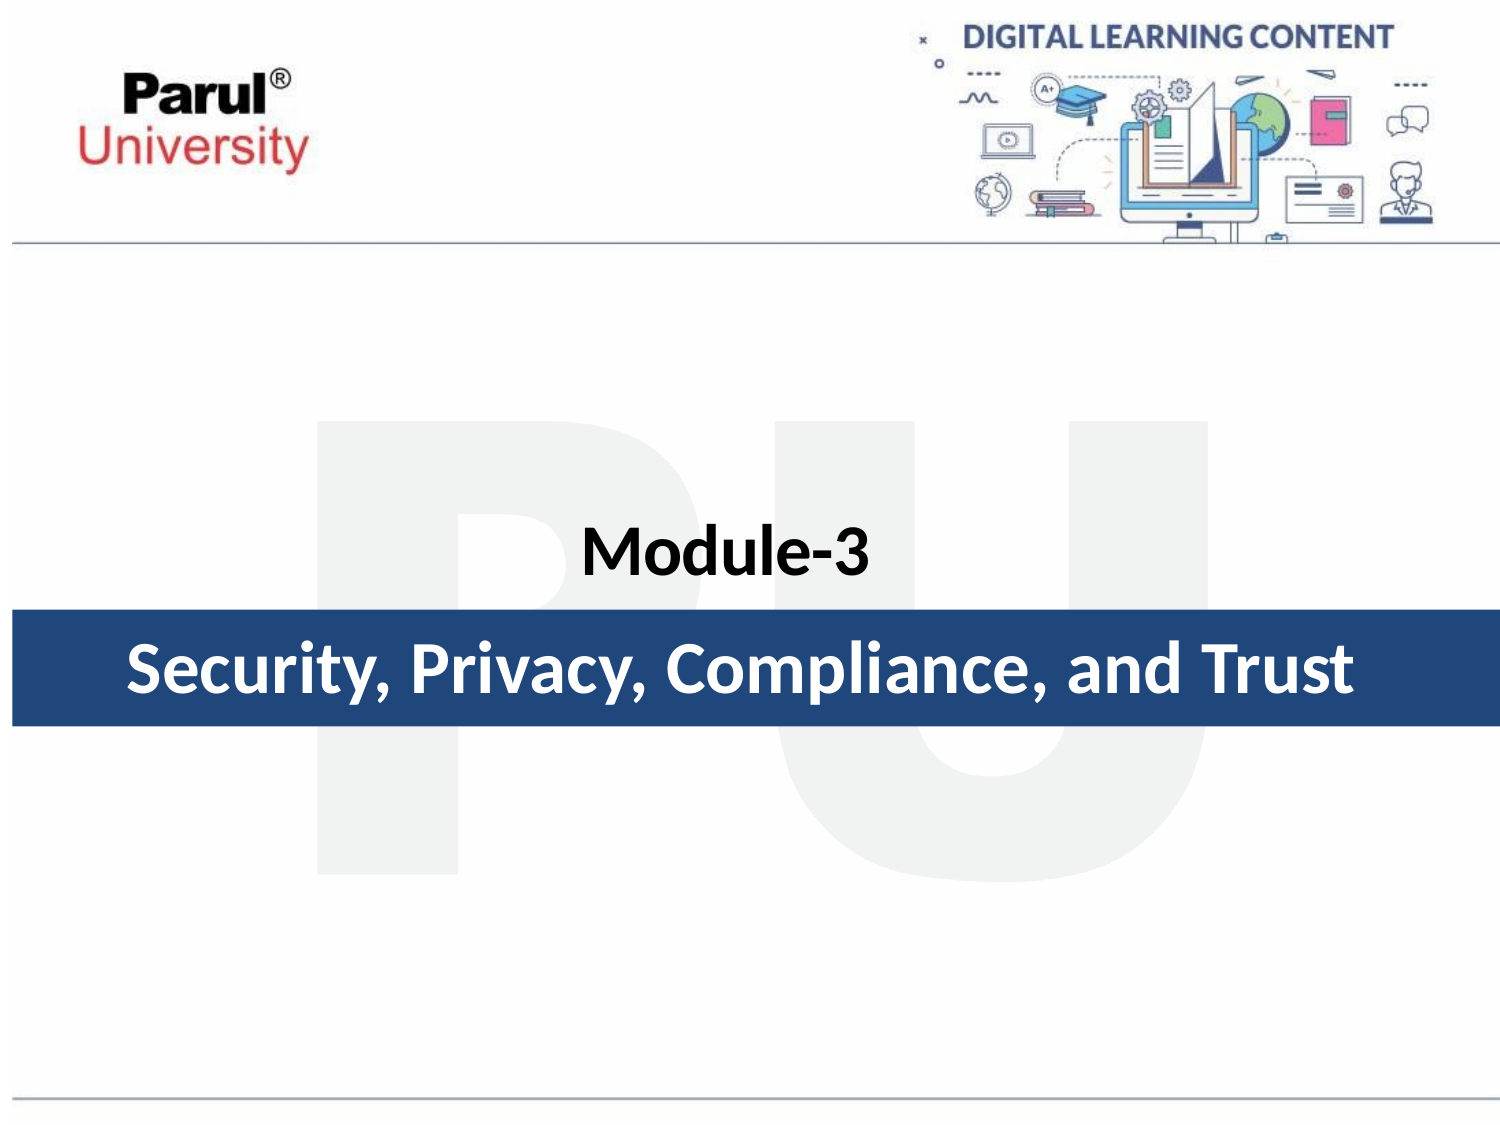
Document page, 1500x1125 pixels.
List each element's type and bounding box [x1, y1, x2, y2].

text_box [12, 0, 1500, 1125]
